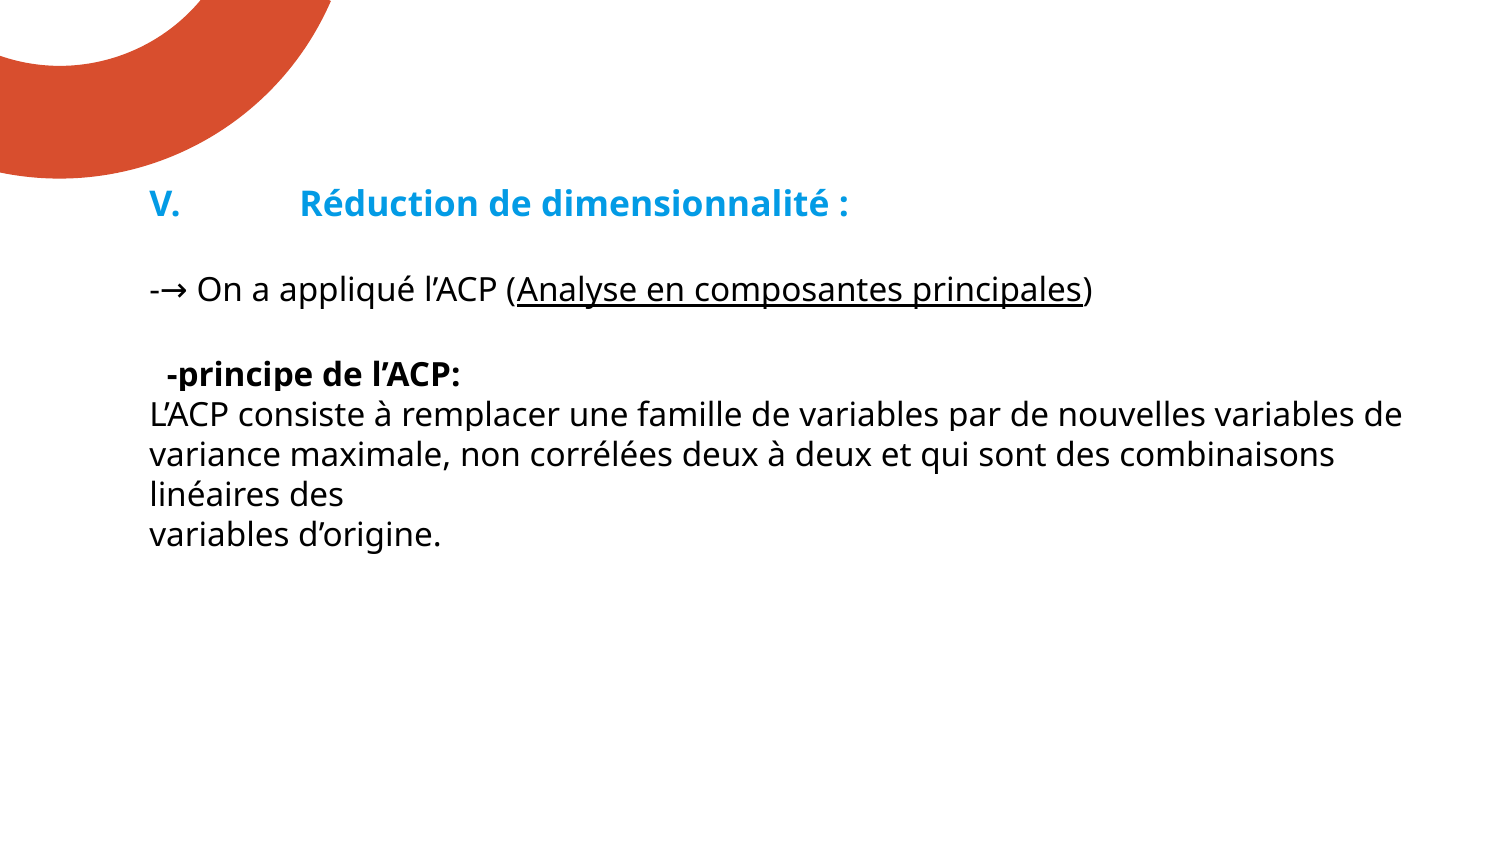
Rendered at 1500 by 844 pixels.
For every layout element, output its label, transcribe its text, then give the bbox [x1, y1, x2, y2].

text_box V. Réduction de dimensionnalité : -→ On a appliqué l’ACP (Analyse en composantes principales) -principe de l’ACP: L’ACP consiste à remplacer une famille de variables par de nouvelles variables de variance maximale, non corrélées deux à deux et qui sont des combinaisons linéaires des variables d’origine. [134, 123, 1432, 798]
